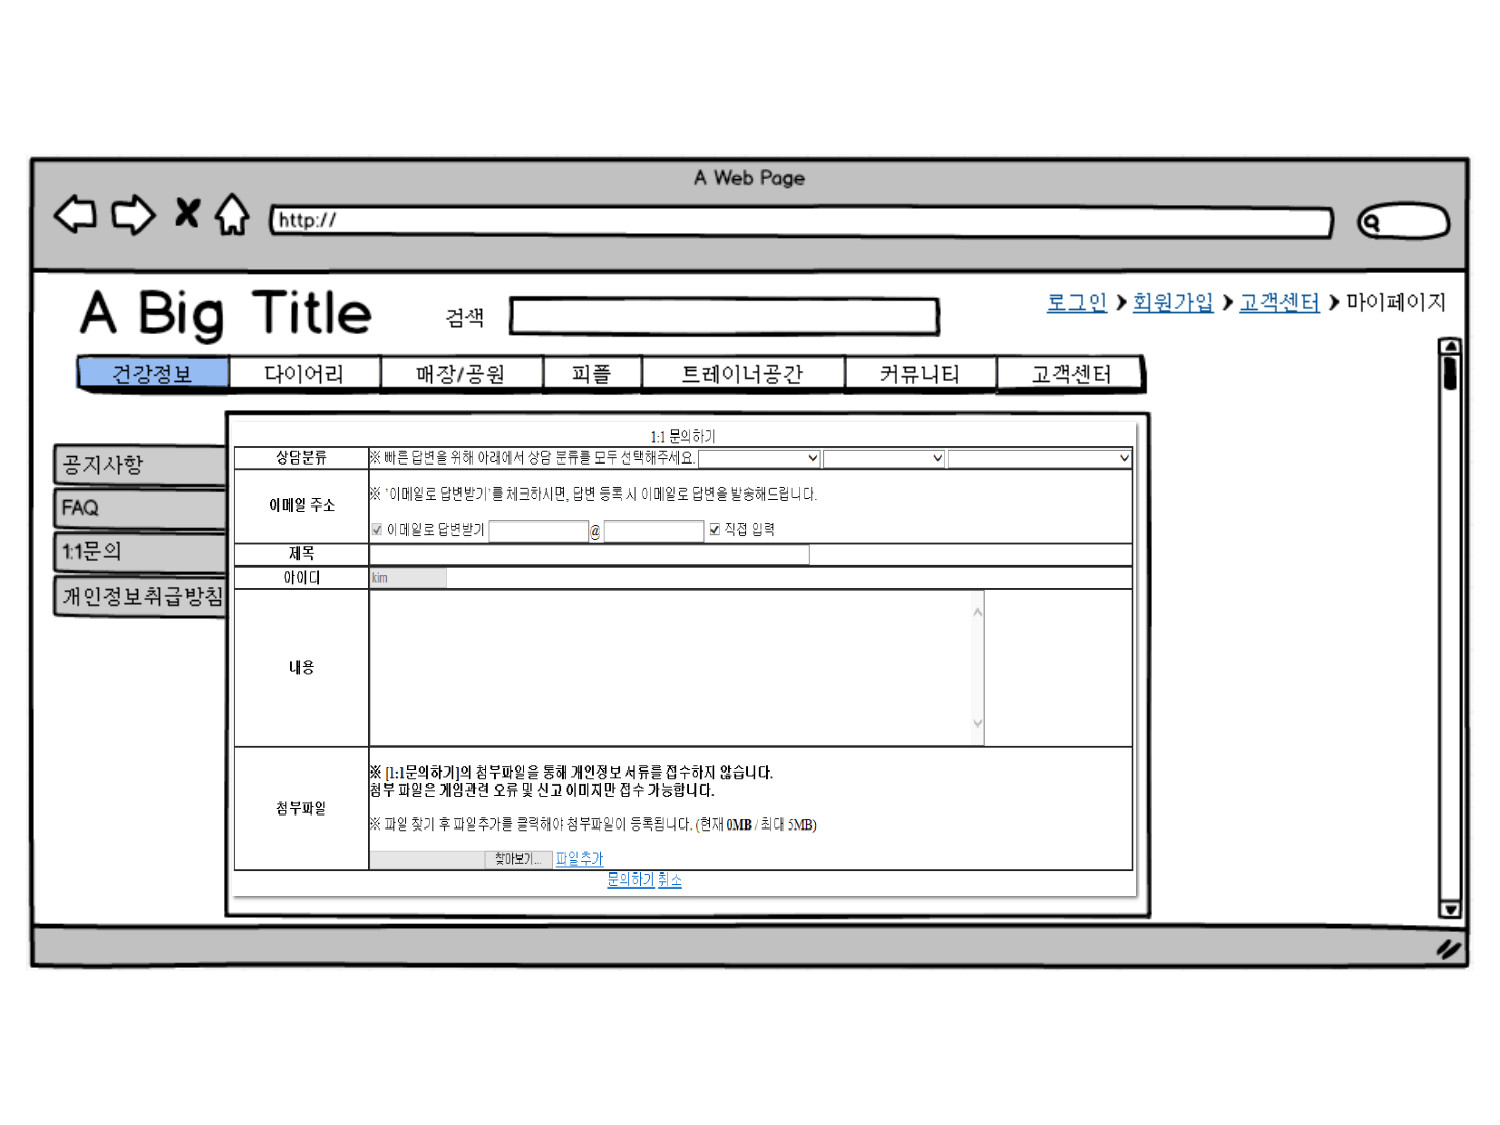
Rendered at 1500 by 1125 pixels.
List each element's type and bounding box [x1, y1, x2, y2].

picture [26, 154, 1474, 971]
